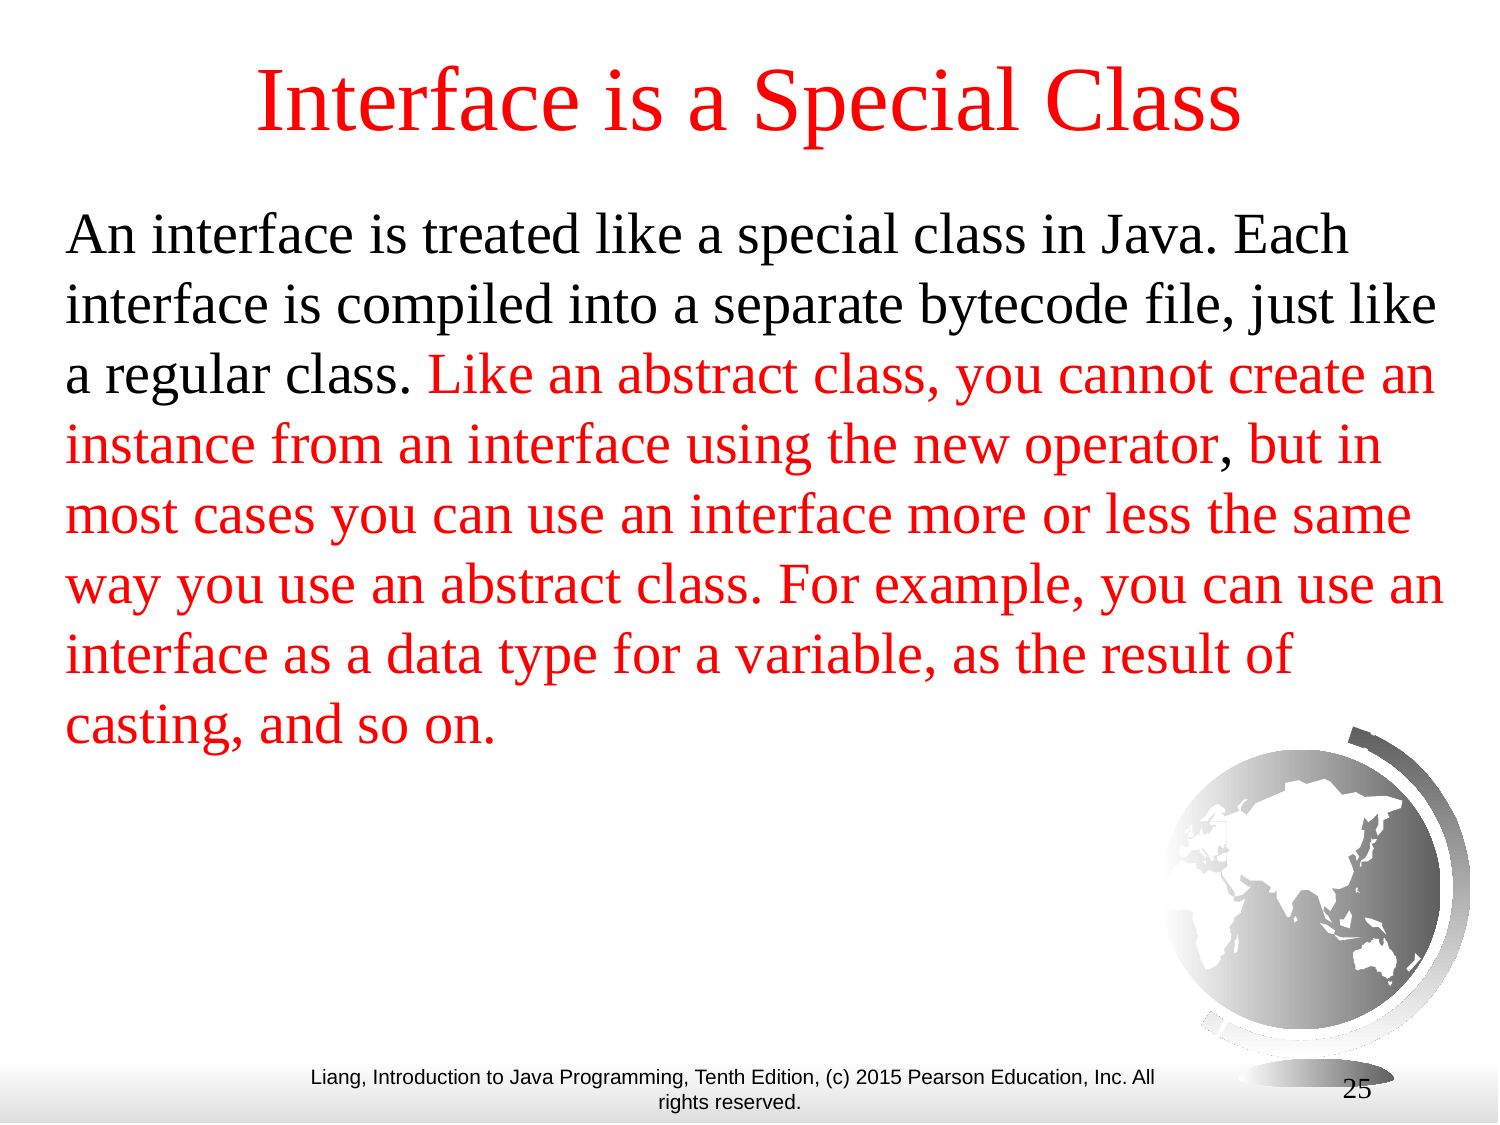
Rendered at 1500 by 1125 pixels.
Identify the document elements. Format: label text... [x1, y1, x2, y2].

list An interface is treated like a special class in Java. Each interface is compiled into a separate bytecode file, just like a regular class. Like an abstract class, you cannot create an instance from an interface using the new operator, but in most cases you can use an interface more or less the same way you use an abstract class. For example, you can use an interface as a data type for a variable, as the result of casting, and so on. [50, 187, 1463, 1050]
text_box [1074, 1050, 1388, 1125]
title Interface is a Special Class [112, 37, 1388, 150]
